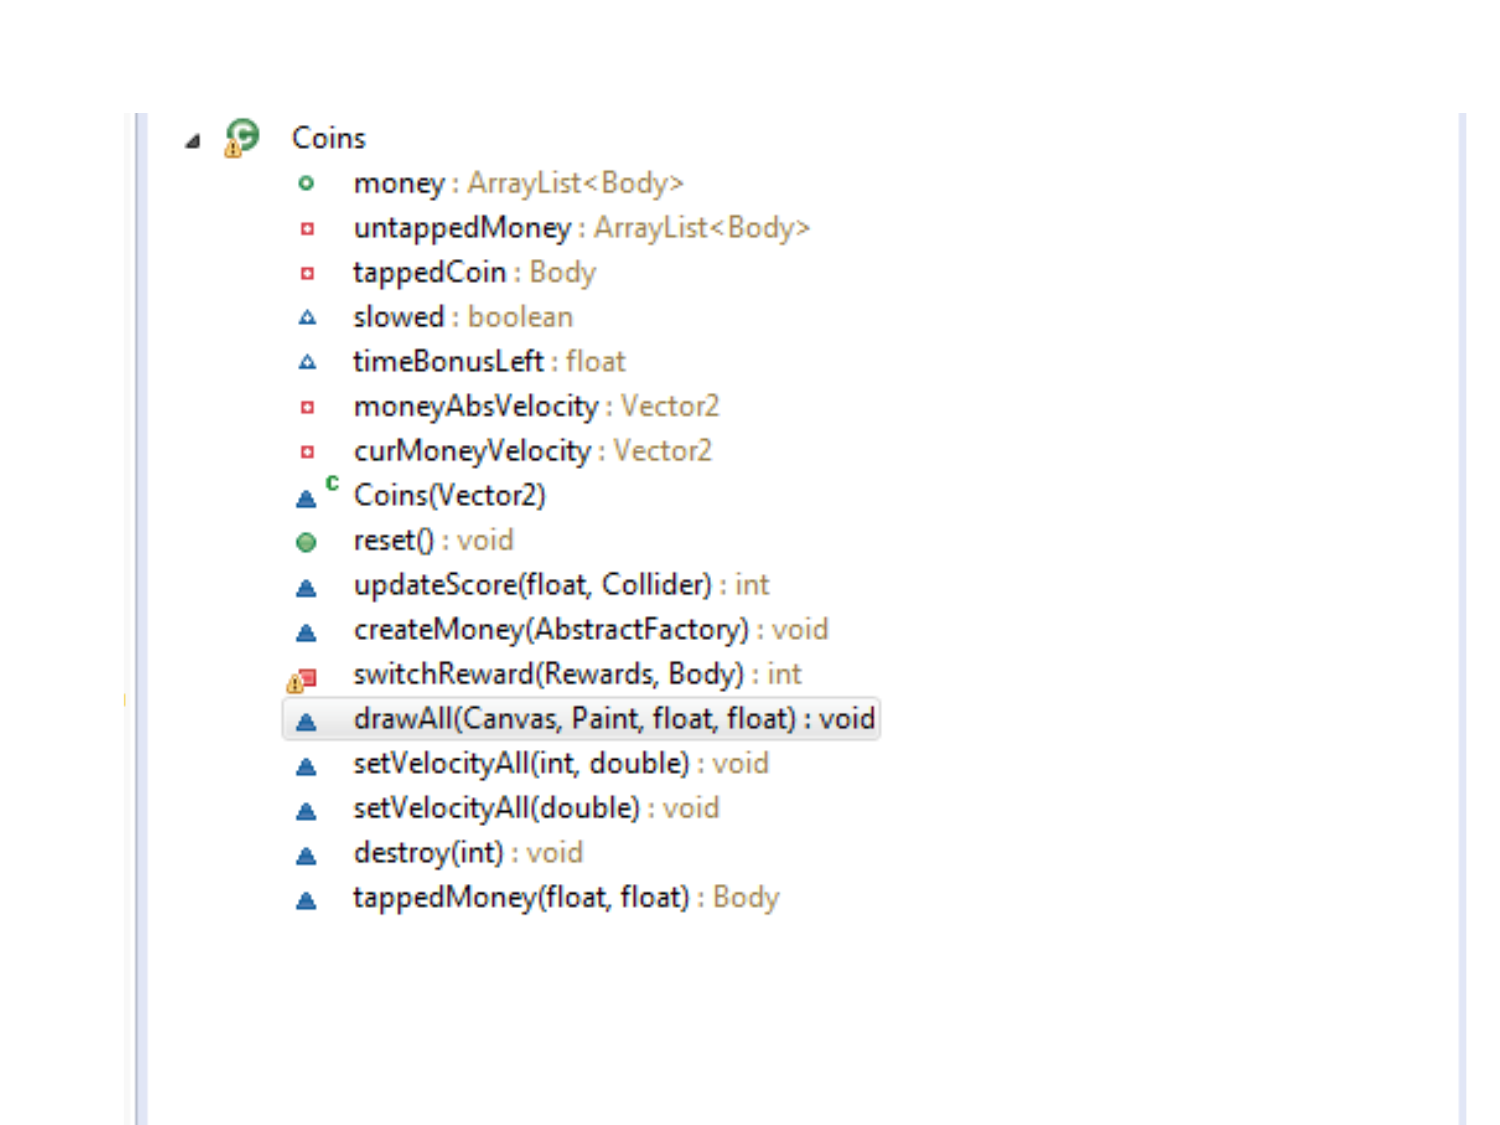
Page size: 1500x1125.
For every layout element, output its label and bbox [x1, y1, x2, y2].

picture [123, 113, 1467, 1125]
